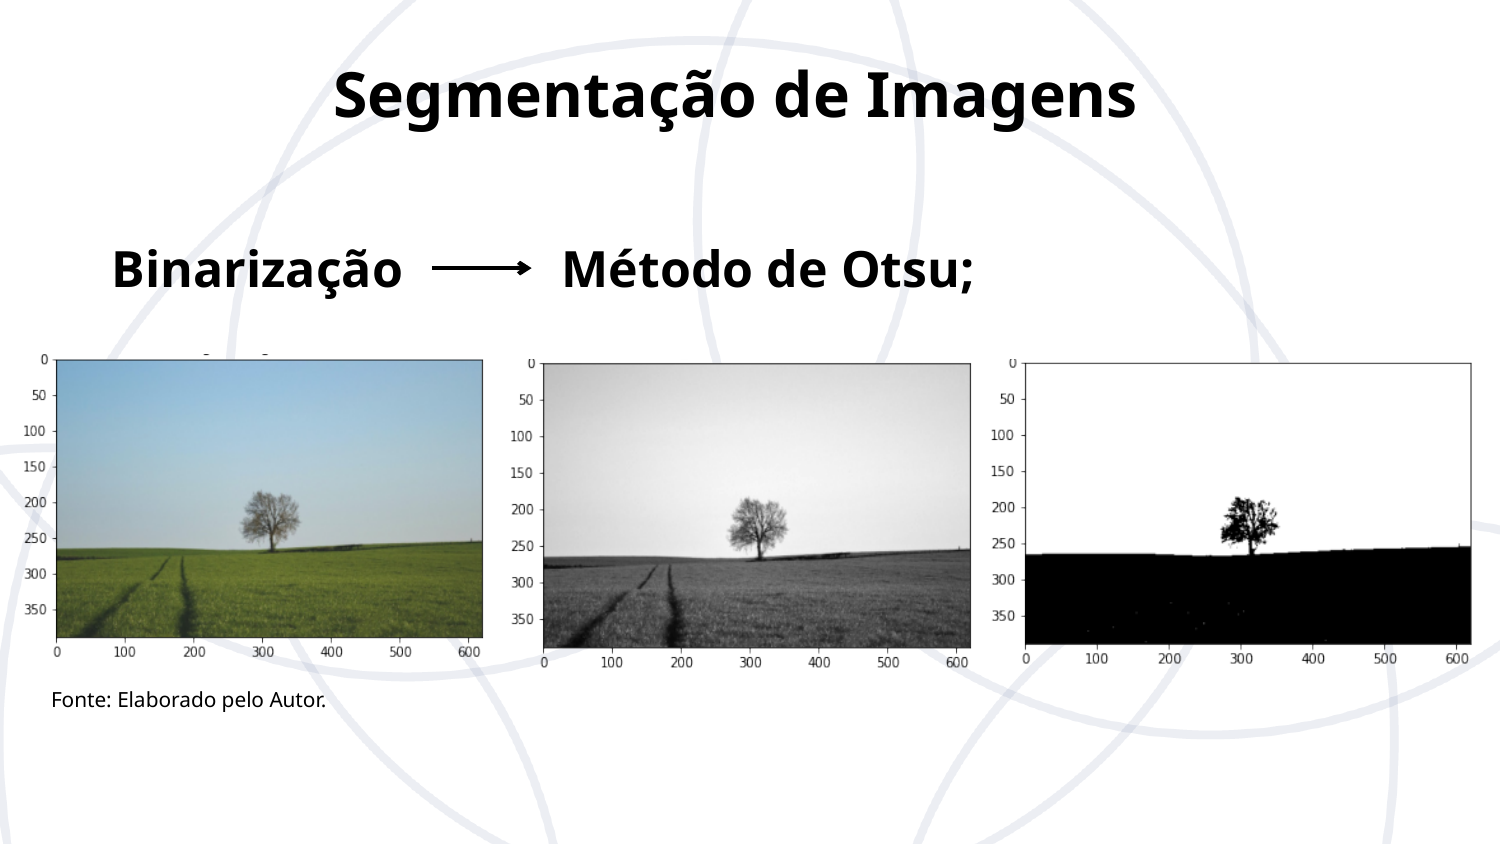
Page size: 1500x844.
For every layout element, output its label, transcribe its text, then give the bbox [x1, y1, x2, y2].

text_box Segmentação de Imagens [76, 47, 1397, 138]
text_box Fonte: Elaborado pelo Autor. [14, 679, 363, 720]
picture [0, 0, 1500, 844]
text_box Binarização Método de Otsu; [96, 200, 1418, 306]
